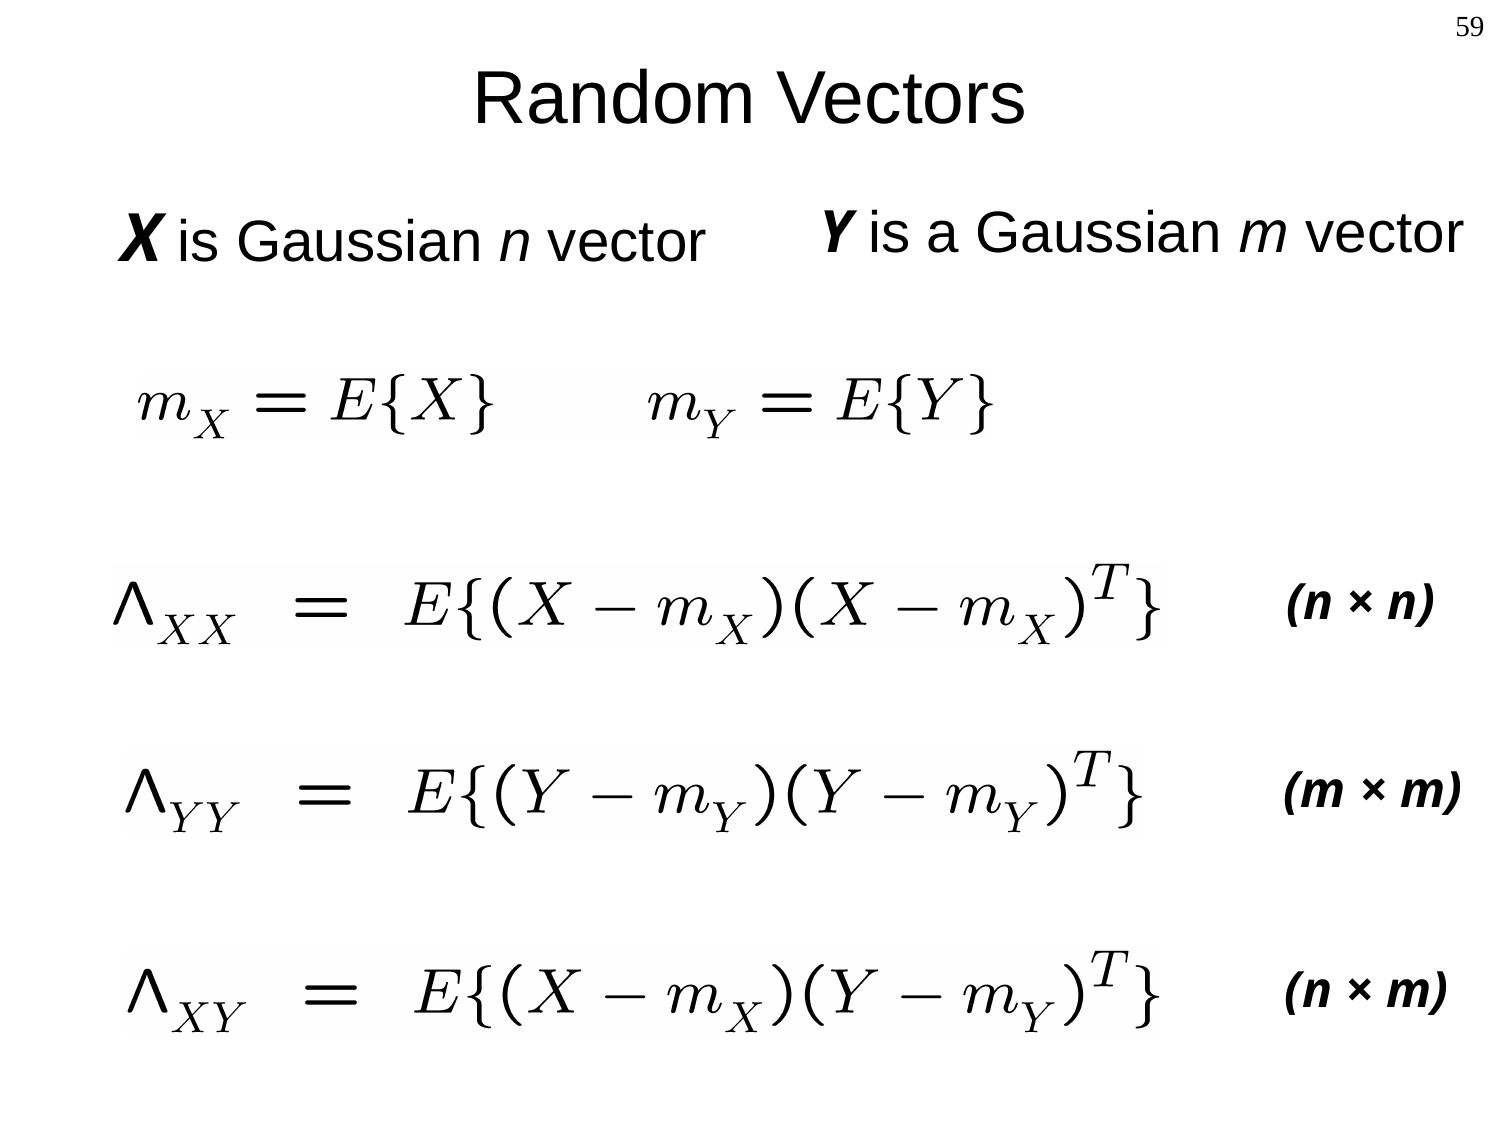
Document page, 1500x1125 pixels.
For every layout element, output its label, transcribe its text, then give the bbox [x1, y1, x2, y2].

picture [124, 949, 1160, 1035]
text_box (n × m) [1270, 949, 1464, 1025]
slide_number 59 [1388, 0, 1500, 76]
picture [112, 562, 1163, 648]
text_box (n × n) [1271, 561, 1451, 637]
title Random Vectors [112, 0, 1388, 187]
picture [124, 749, 1144, 835]
text_box X is Gaussian n vector [106, 187, 1394, 613]
text_box (m × m) [1269, 749, 1478, 825]
picture [137, 374, 993, 442]
text_box Y is a Gaussian m vector [804, 187, 1480, 272]
